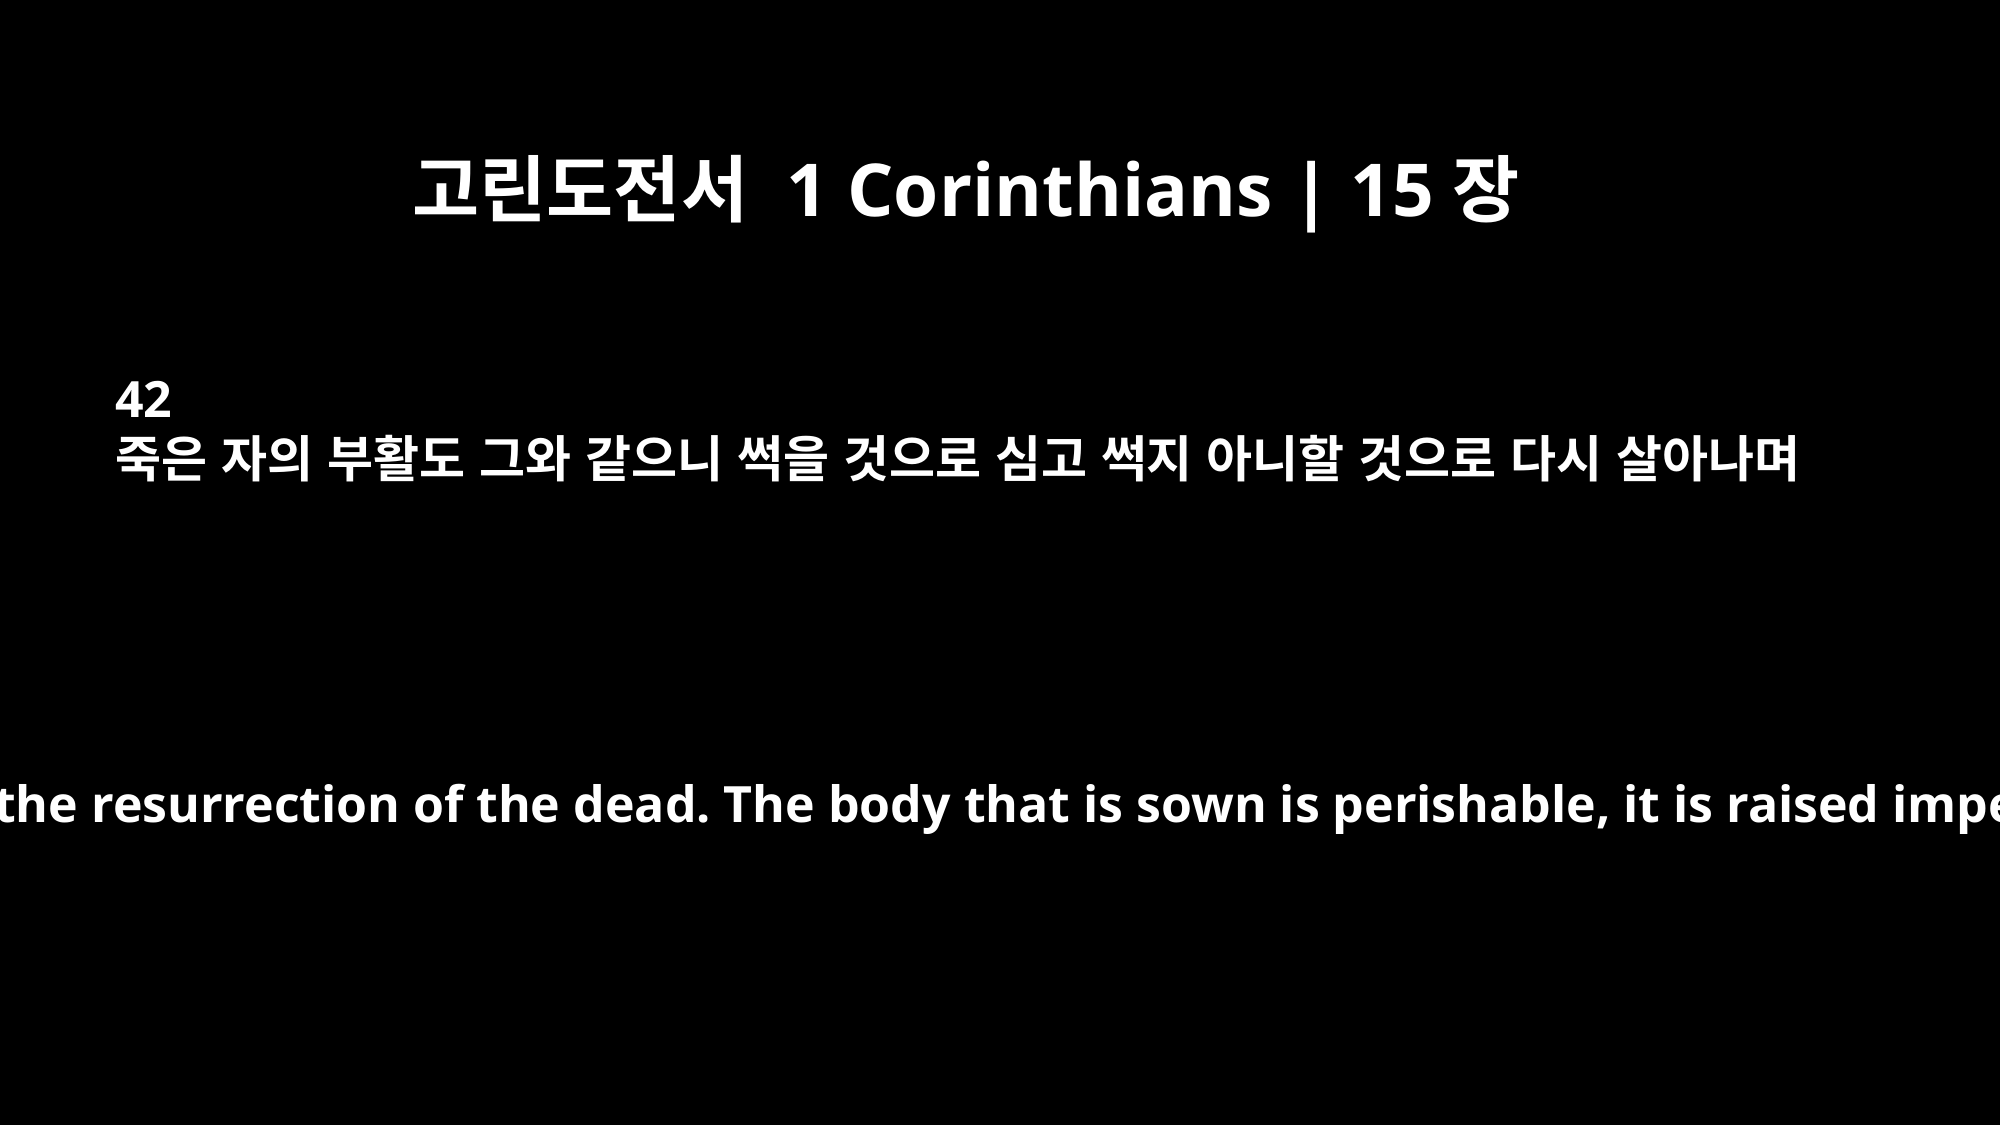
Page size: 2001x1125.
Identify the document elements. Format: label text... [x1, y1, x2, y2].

text_box So will it be with the resurrection of the dead. The body that is sown is perishable, it is raised imperishable; [0, 764, 2000, 840]
text_box 42 죽은 자의 부활도 그와 같으니 썩을 것으로 심고 썩지 아니할 것으로 다시 살아나며 [100, 359, 1817, 495]
text_box 고린도전서 1 Corinthians | 15장 [397, 136, 1535, 239]
